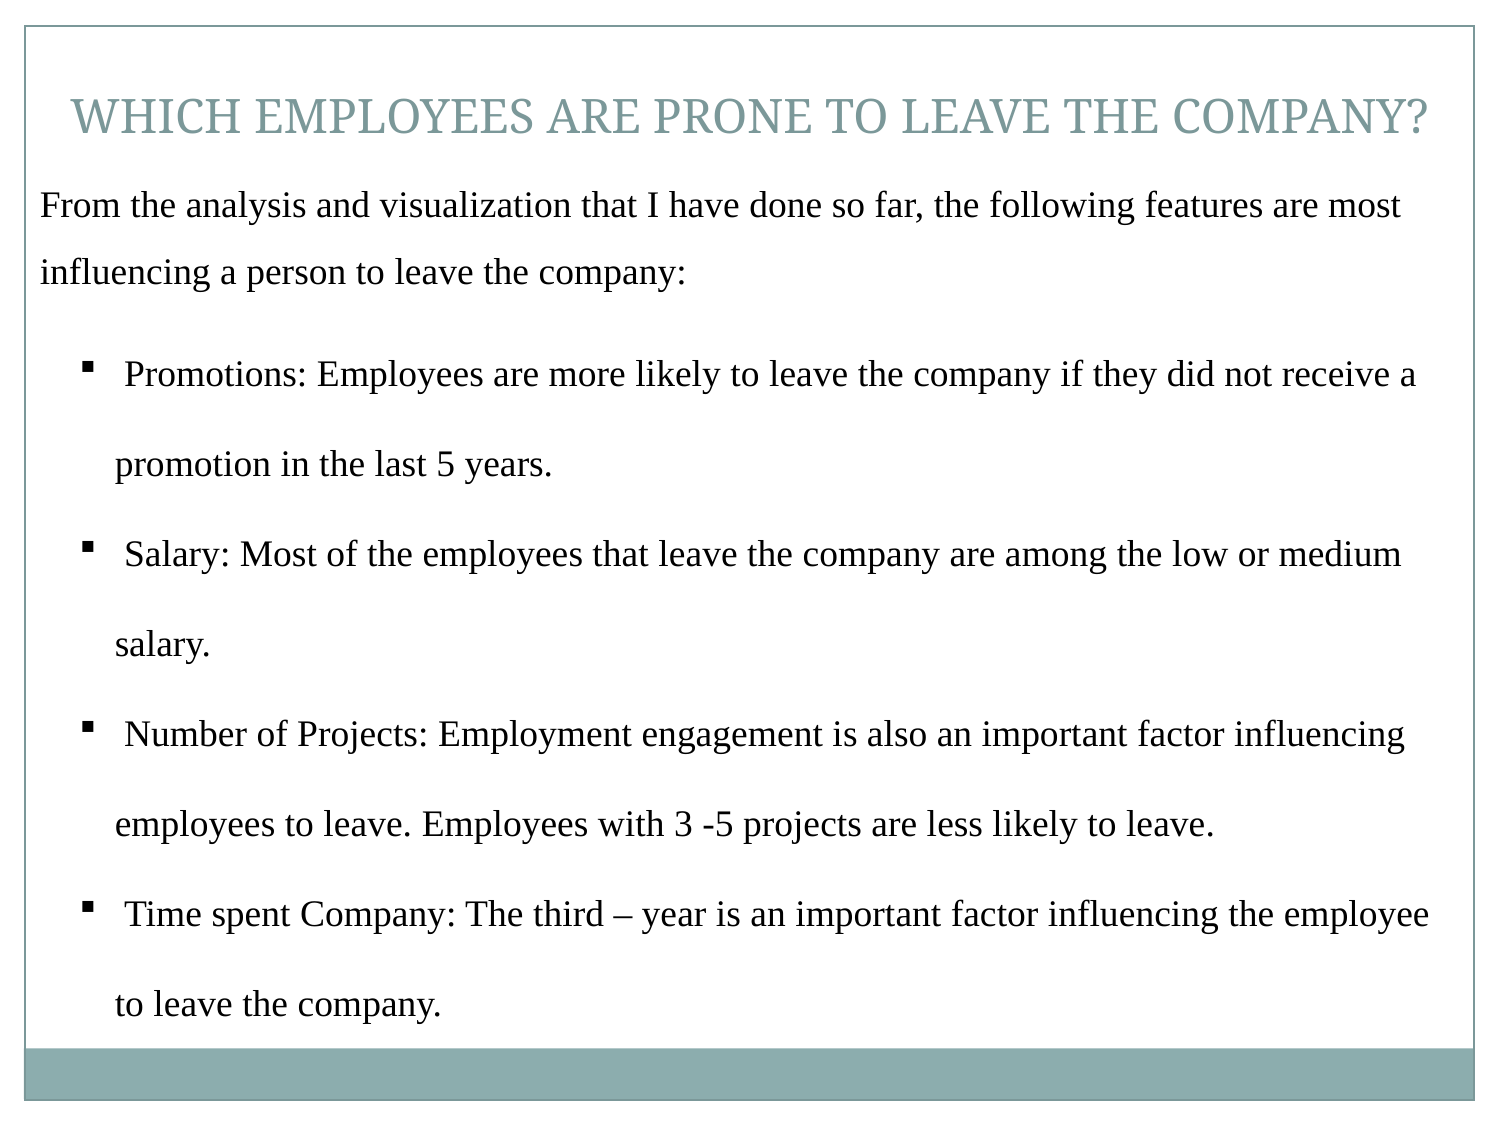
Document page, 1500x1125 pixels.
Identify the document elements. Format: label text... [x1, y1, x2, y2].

text_box WHICH EMPLOYEES ARE PRONE TO LEAVE THE COMPANY? [50, 25, 1450, 149]
text_box Promotions: Employees are more likely to leave the company if they did not receive a promotion in the last 5 years. Salary: Most of the employees that leave the company are among the low or medium salary. Number of Projects: Employment engagement is also an important factor influencing employees to leave. Employees with 3 -5 projects are less likely to leave. Time spent Company: The third – year is an important factor influencing the employee to leave the company. [24, 296, 1475, 1032]
text_box From the analysis and visualization that I have done so far, the following features are most influencing a person to leave the company: [24, 149, 1475, 296]
